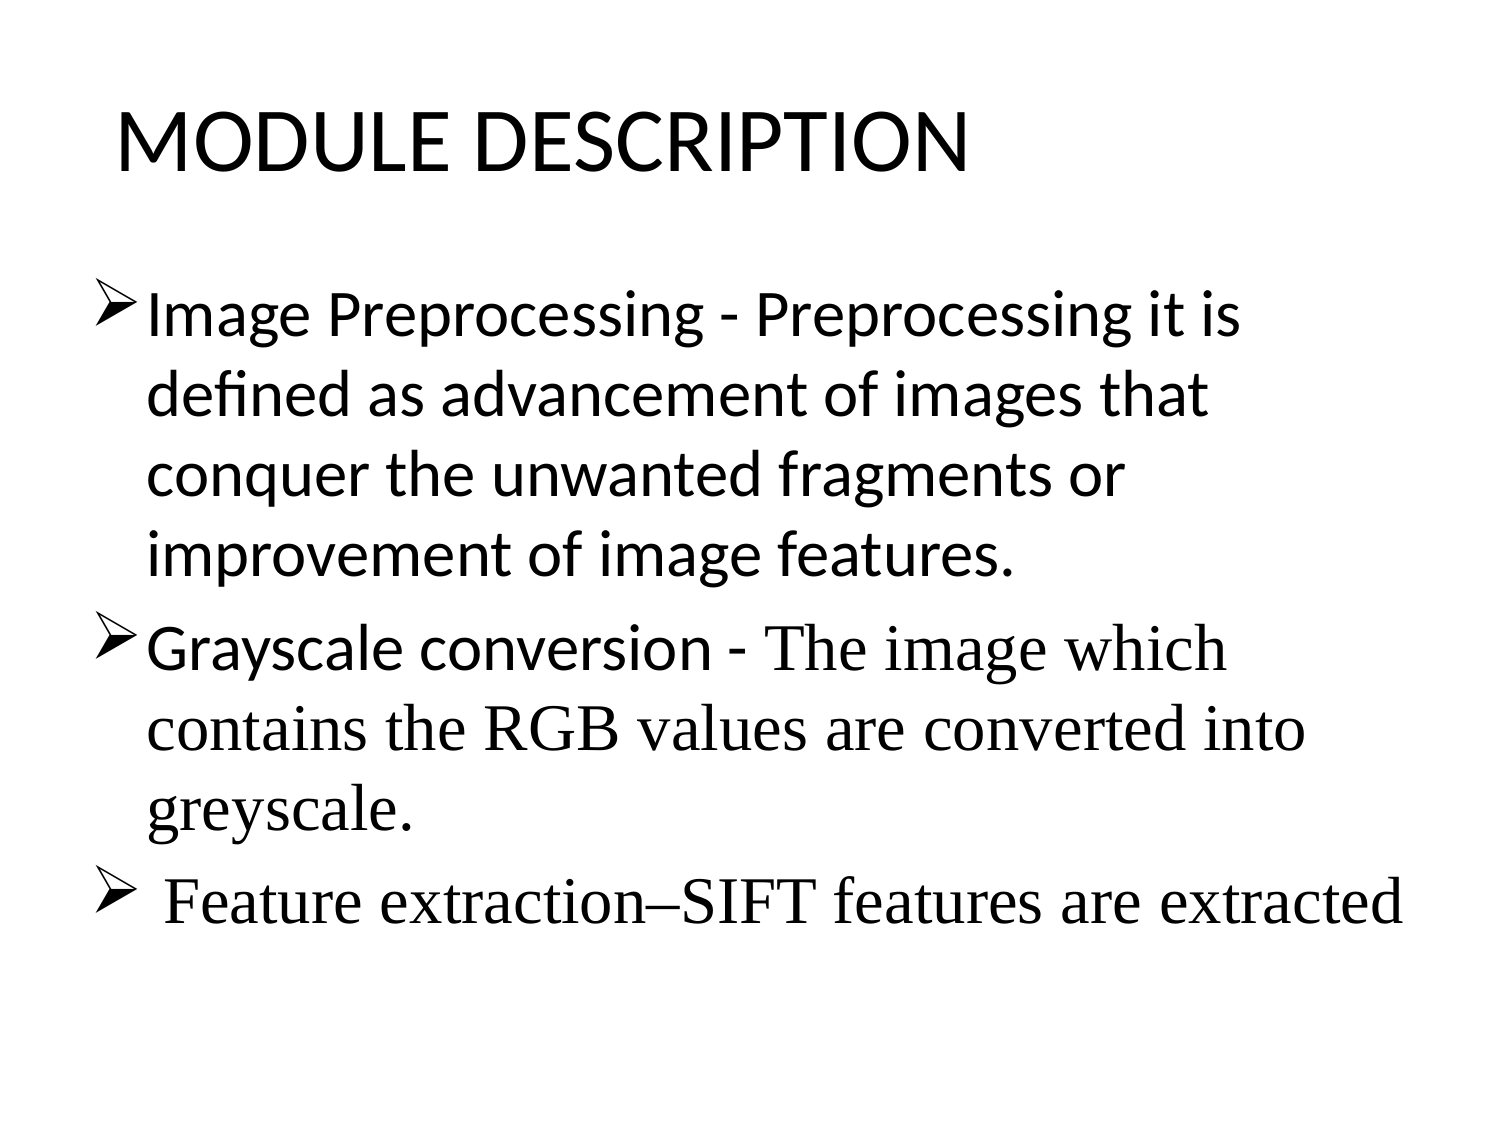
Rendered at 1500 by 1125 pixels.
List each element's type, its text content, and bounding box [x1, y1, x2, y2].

list Image Preprocessing - Preprocessing it is defined as advancement of images that conquer the unwanted fragments or improvement of image features. Grayscale conversion - The image which contains the RGB values are converted into greyscale. Feature extraction–SIFT features are extracted [75, 262, 1425, 1005]
title MODULE DESCRIPTION [75, 45, 1013, 225]
